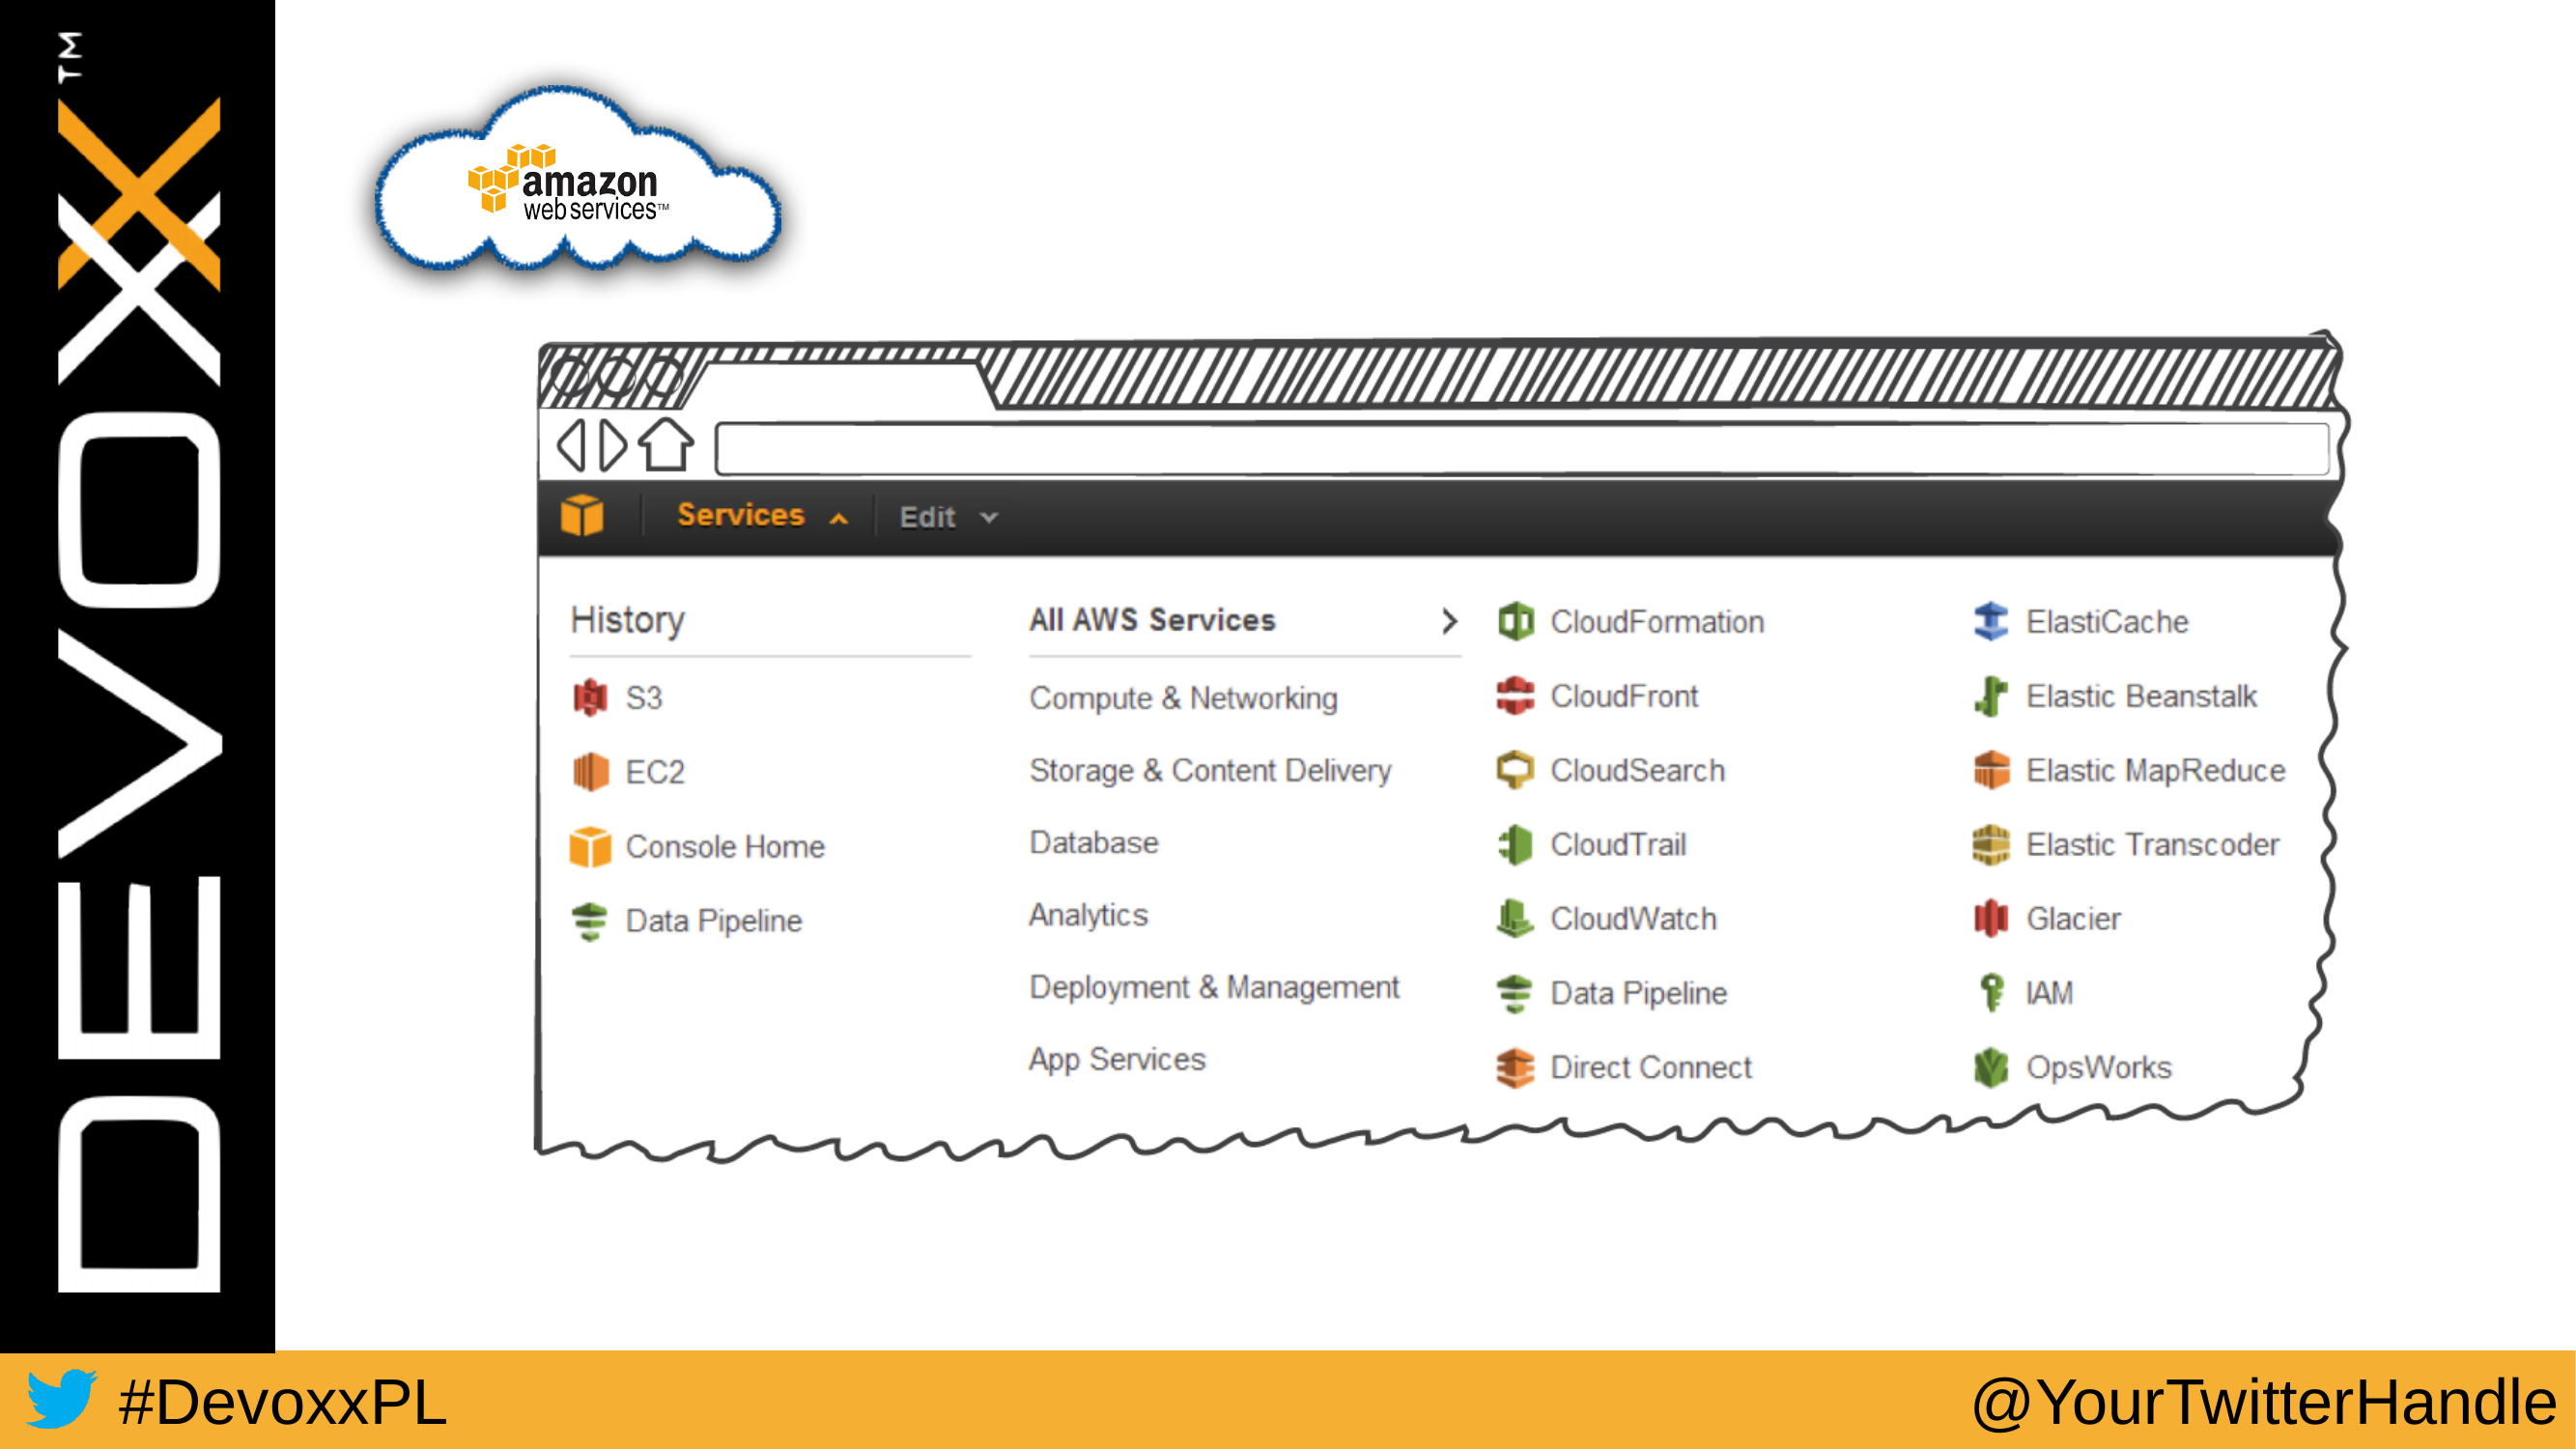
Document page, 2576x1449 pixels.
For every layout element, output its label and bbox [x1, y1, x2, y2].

text_box [375, 85, 781, 270]
picture [0, 1353, 123, 1449]
picture [59, 33, 223, 1292]
picture [506, 321, 2393, 1175]
